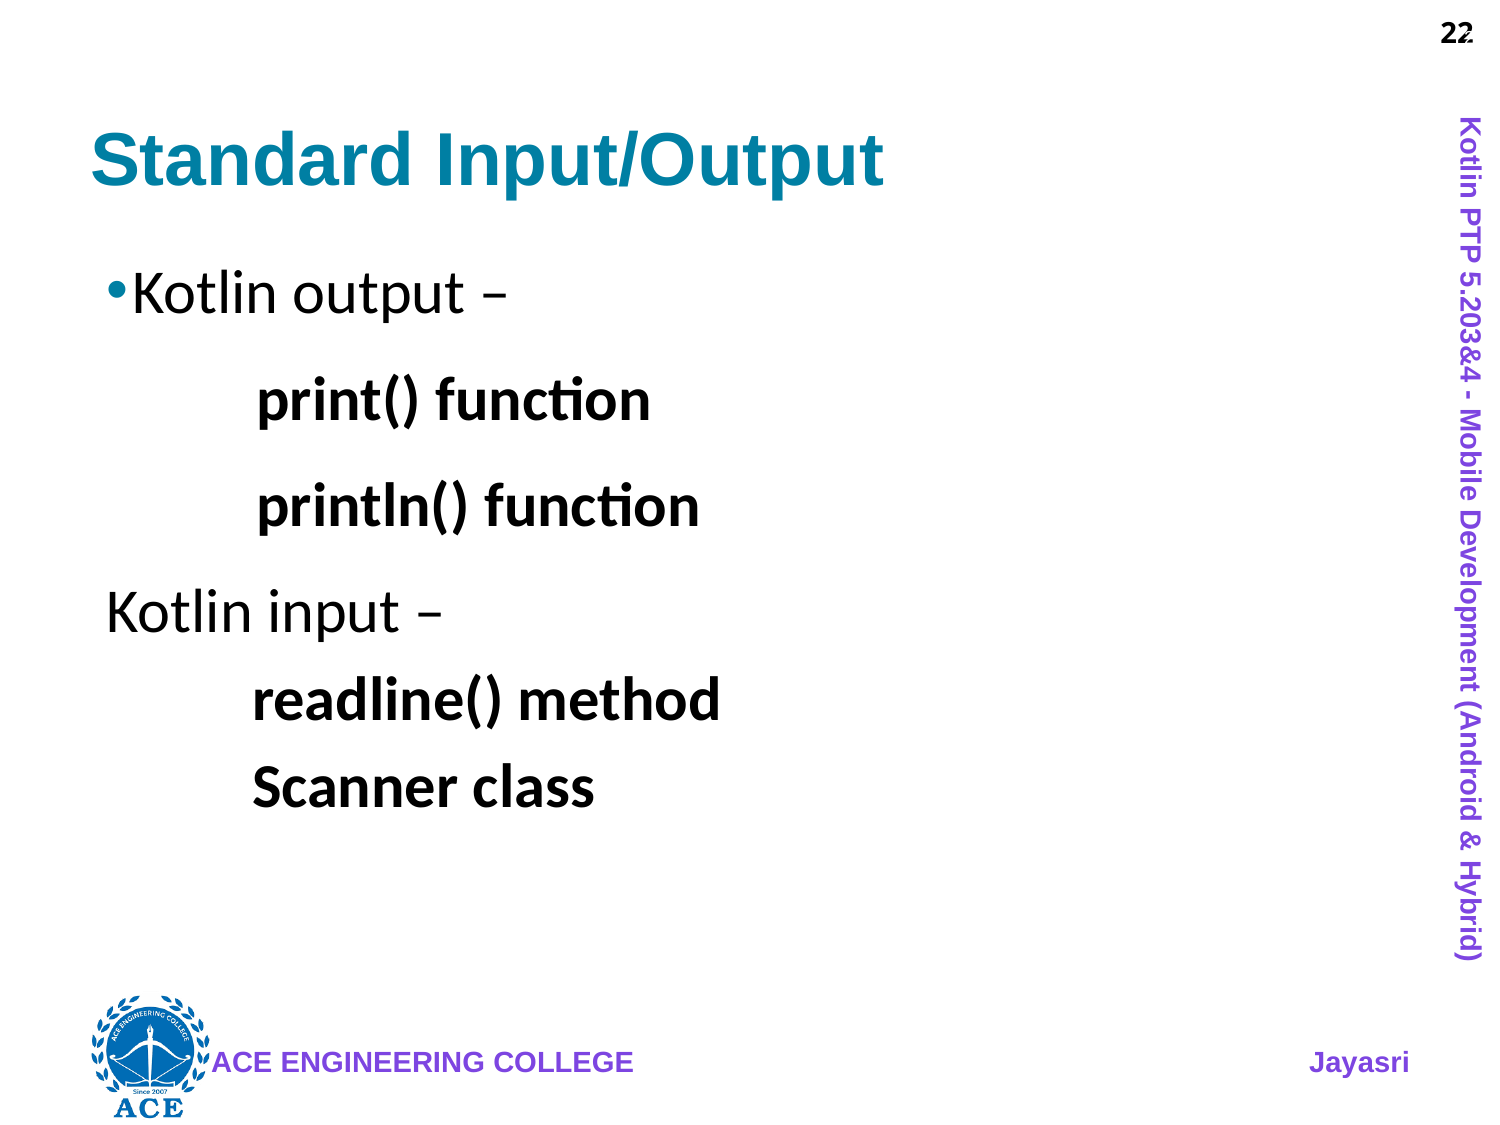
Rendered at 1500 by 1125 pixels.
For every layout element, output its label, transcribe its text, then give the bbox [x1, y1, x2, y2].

picture [219, 1055, 224, 1064]
slide_number 22 [1409, 18, 1500, 49]
picture [76, 1010, 228, 1125]
title Standard Input/Output [75, 35, 1425, 216]
list Kotlin output – print() function println() function Kotlin input – readline() method Scanner class [75, 236, 1426, 1010]
